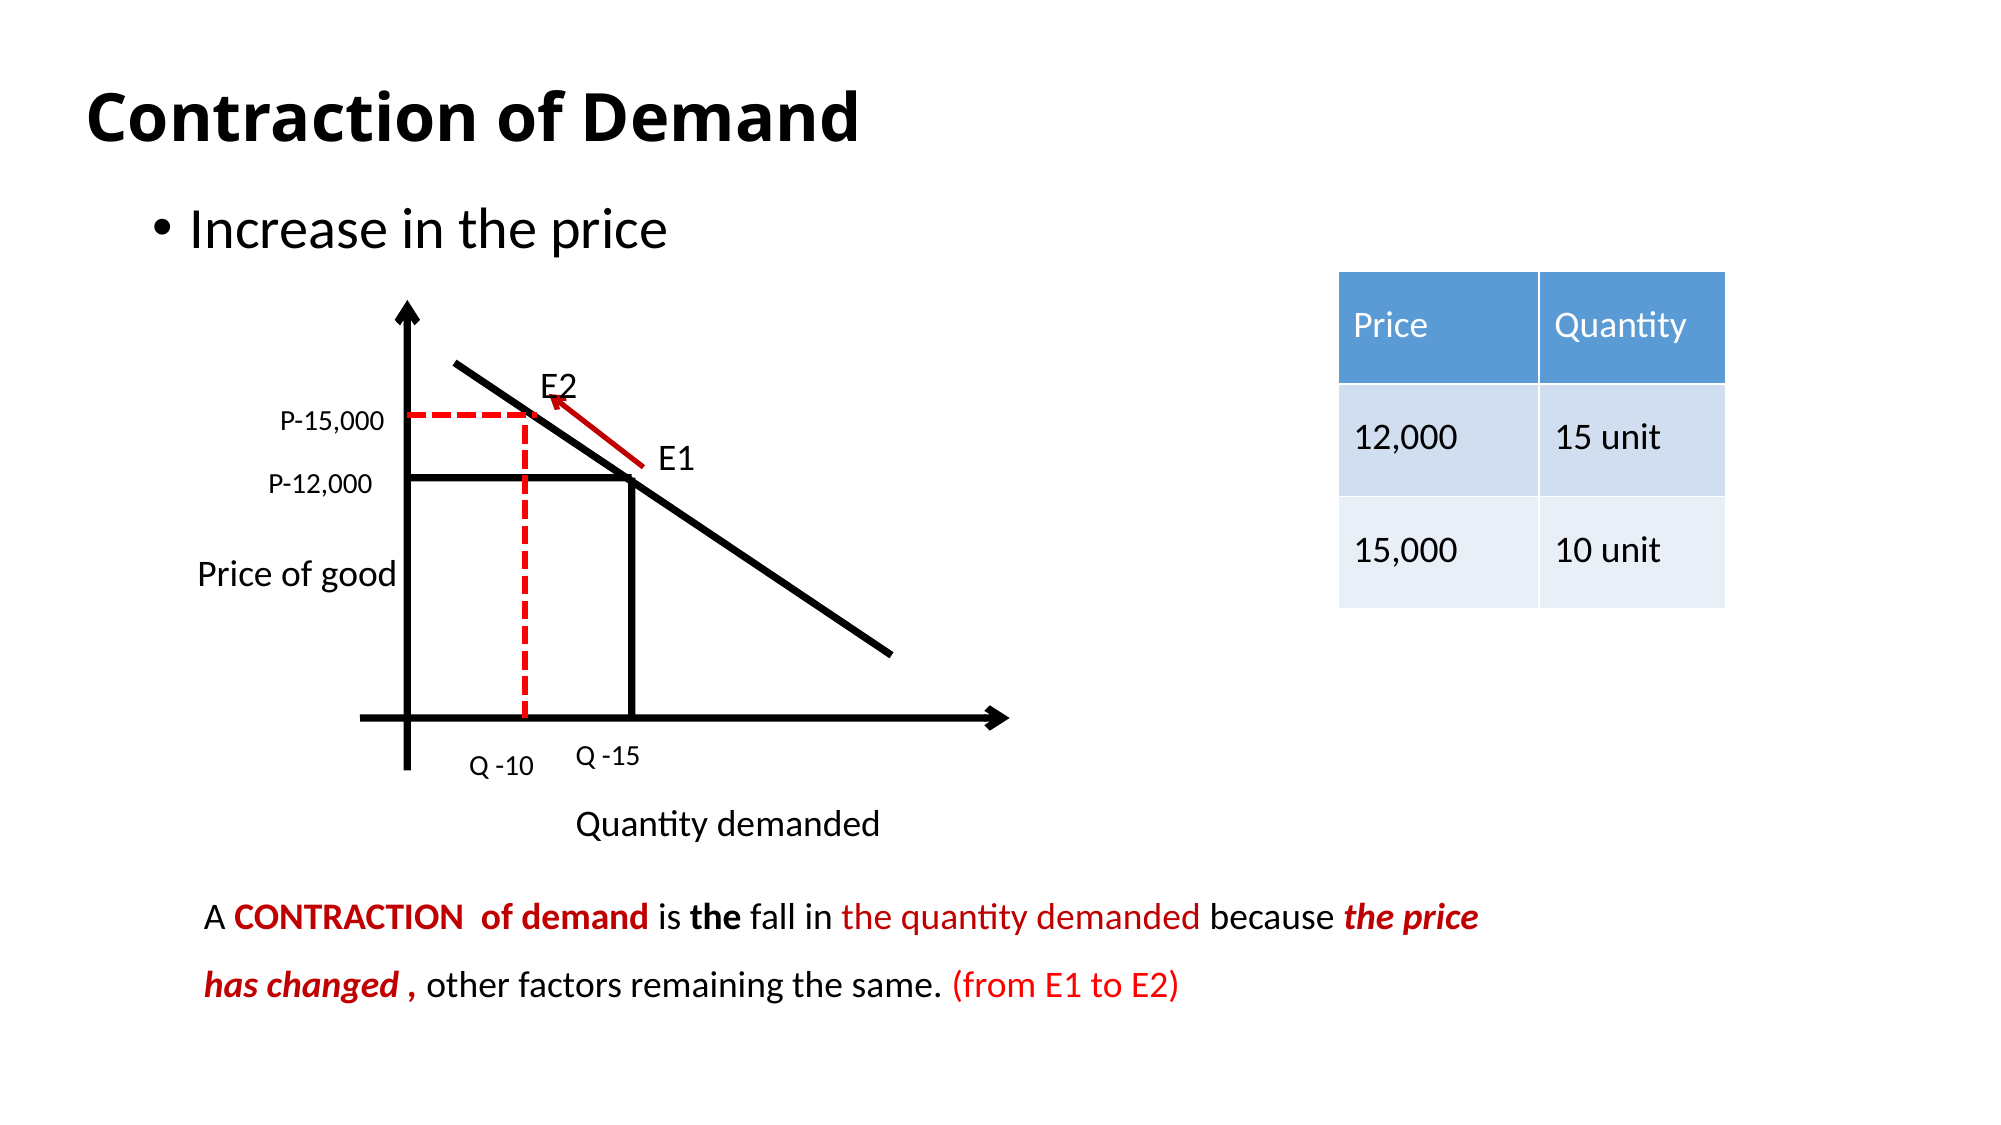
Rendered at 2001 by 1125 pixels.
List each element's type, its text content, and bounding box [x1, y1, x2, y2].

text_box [182, 299, 1010, 842]
table_header Quantity [1540, 272, 1725, 383]
table_cell 12,000 [1339, 385, 1538, 496]
table_cell 15,000 [1339, 497, 1538, 608]
text_box A CONTRACTION of demand is the fall in the quantity demanded because the price has changed , other factors remaining the same. (from E1 to E2) [189, 862, 1533, 1012]
table_header Price [1339, 272, 1538, 383]
table_cell 10 unit [1540, 497, 1725, 608]
list Increase in the price [137, 191, 1863, 965]
table_cell 15 unit [1540, 385, 1725, 496]
title Contraction of Demand [70, 56, 1796, 183]
